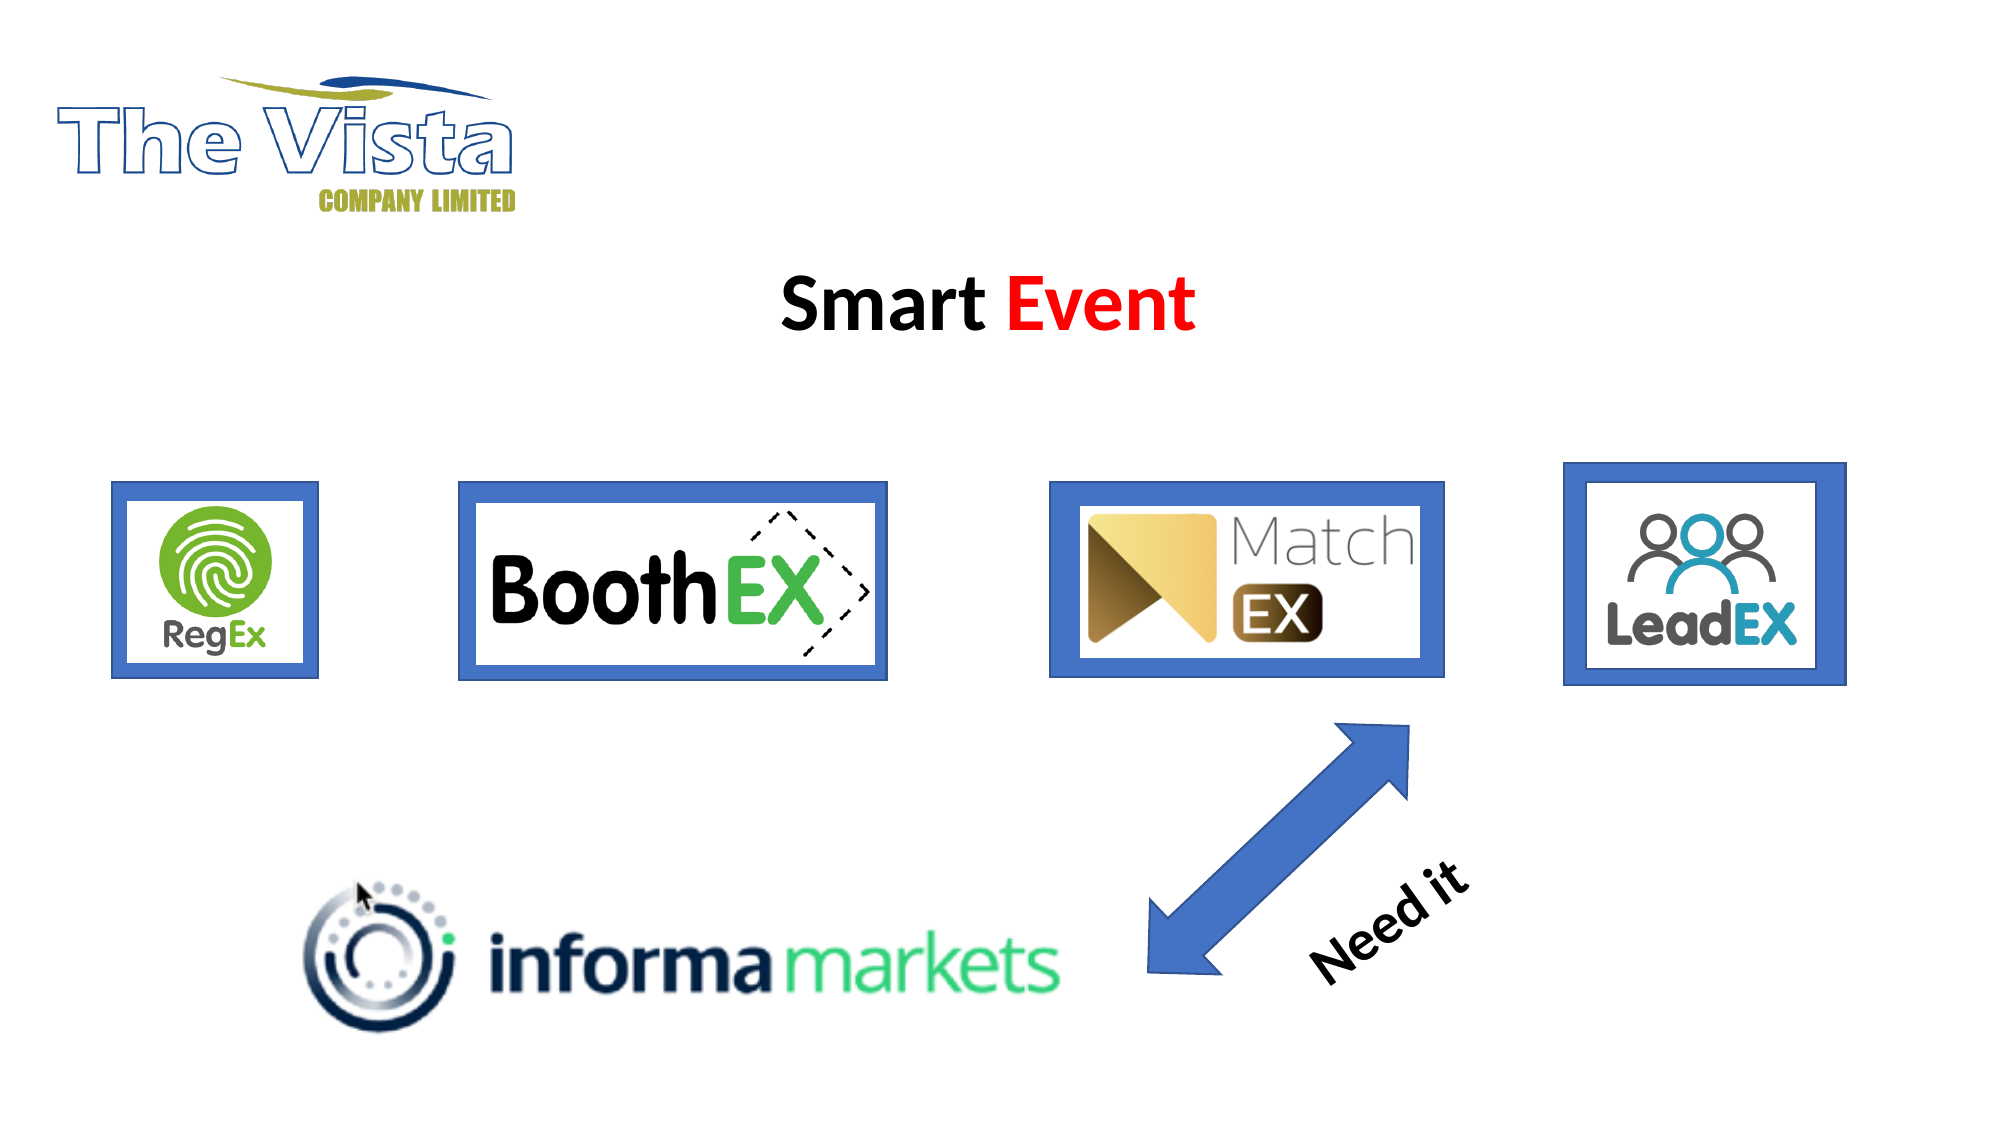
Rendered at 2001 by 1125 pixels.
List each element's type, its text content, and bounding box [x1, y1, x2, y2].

picture [1607, 513, 1797, 646]
picture [268, 849, 1077, 1052]
picture [1080, 506, 1420, 658]
text_box [111, 481, 319, 679]
picture [476, 503, 875, 665]
text_box [1585, 481, 1817, 670]
text_box Need it [1278, 712, 1652, 1013]
picture [127, 501, 303, 663]
text_box [1049, 481, 1445, 678]
text_box [1563, 462, 1847, 686]
text_box [1147, 722, 1410, 976]
picture [56, 76, 515, 212]
text_box [458, 481, 888, 681]
text_box Smart Event [766, 239, 1696, 355]
